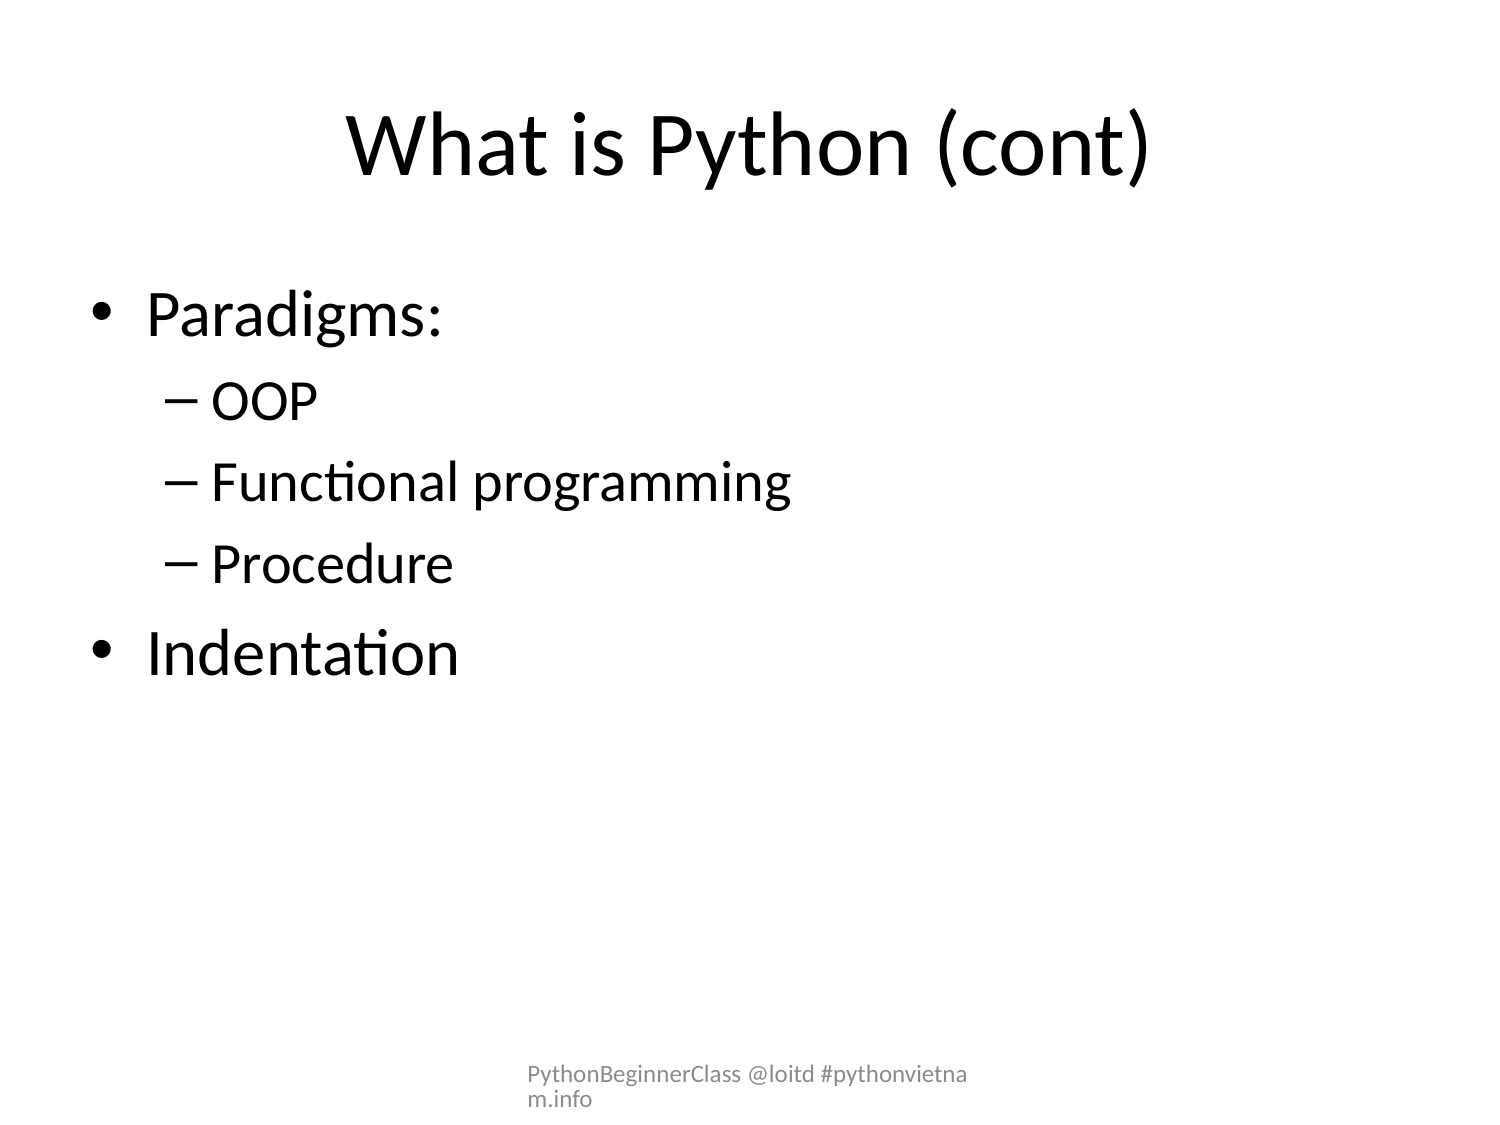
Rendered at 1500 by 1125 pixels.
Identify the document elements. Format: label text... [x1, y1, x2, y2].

list Paradigms: OOP Functional programming Procedure Indentation [75, 262, 1425, 1005]
title What is Python (cont) [75, 45, 1425, 233]
footer PythonBeginnerClass @loitd #pythonvietnam.info [512, 1042, 988, 1103]
